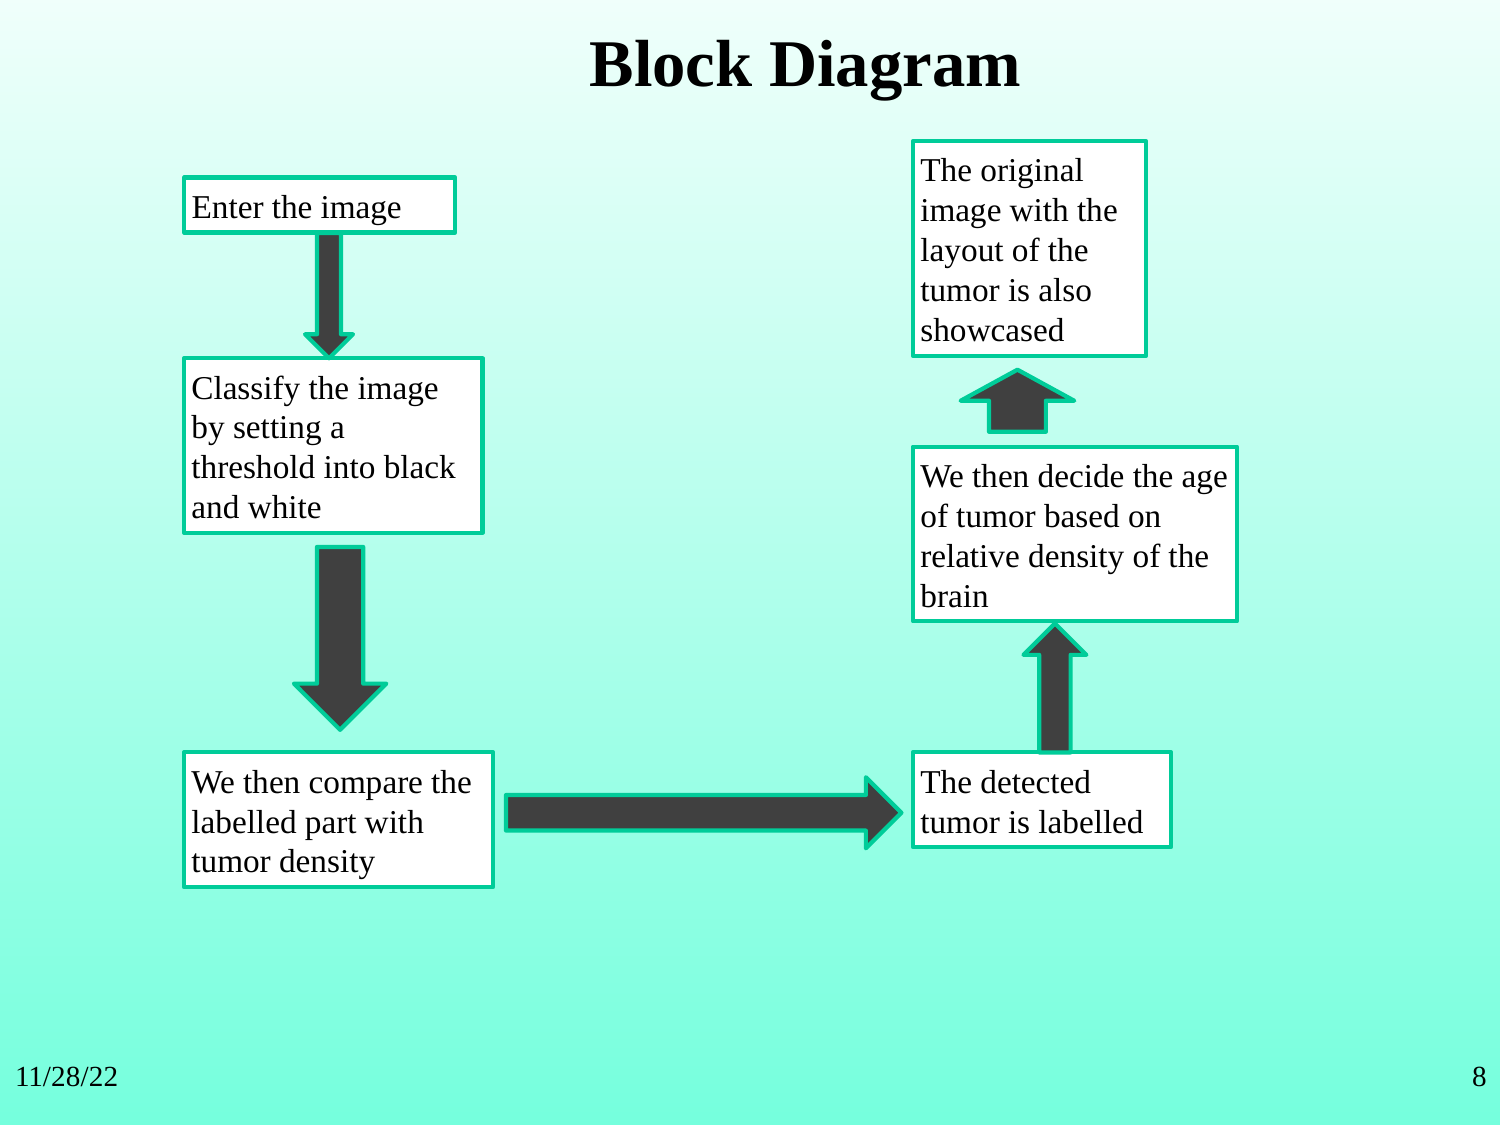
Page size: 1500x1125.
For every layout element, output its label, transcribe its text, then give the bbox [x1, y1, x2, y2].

text_box The detected tumor is labelled [912, 752, 1172, 848]
text_box 11/28/22 [7, 1049, 305, 1100]
slide_number 8 [1462, 1049, 1495, 1098]
text_box Enter the image [184, 177, 456, 233]
text_box The original image with the layout of the tumor is also showcased [912, 141, 1147, 356]
text_box [293, 546, 387, 730]
text_box Block Diagram [7, 12, 1487, 108]
text_box [1023, 623, 1087, 753]
text_box [505, 777, 902, 849]
text_box [960, 369, 1075, 432]
text_box [305, 233, 354, 359]
text_box We then decide the age of tumor based on relative density of the brain [912, 446, 1238, 622]
text_box Classify the image by setting a threshold into black and white [184, 358, 483, 533]
text_box We then compare the labelled part with tumor density [184, 752, 494, 888]
